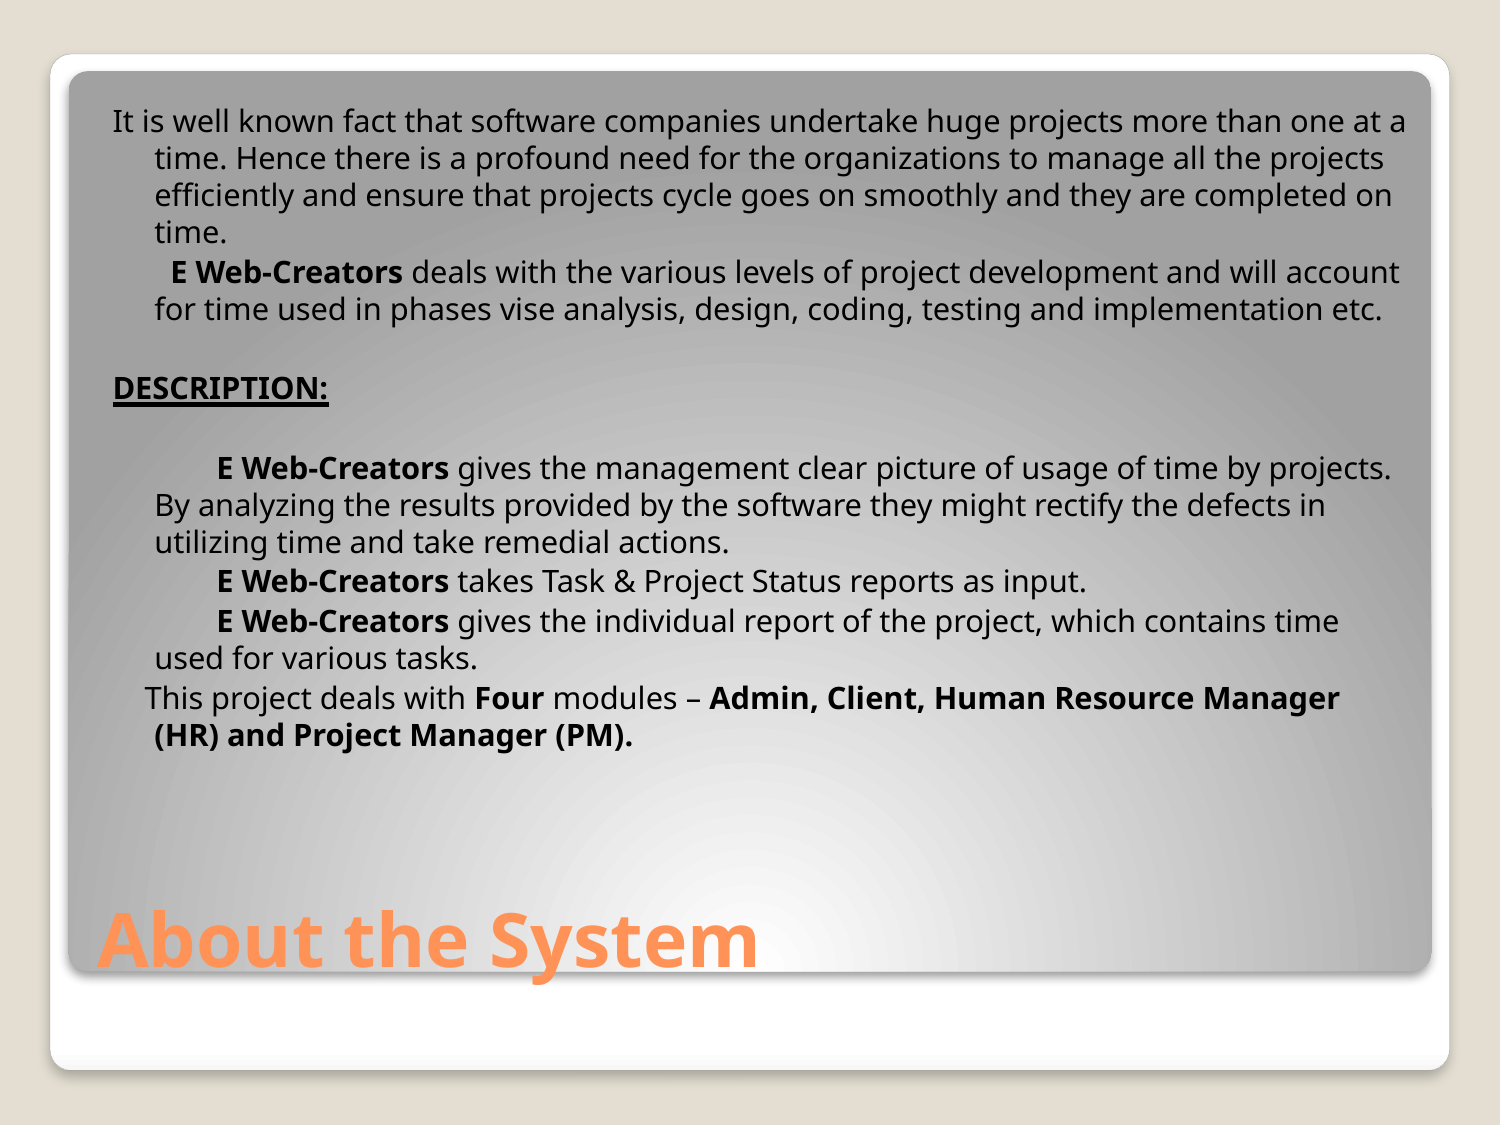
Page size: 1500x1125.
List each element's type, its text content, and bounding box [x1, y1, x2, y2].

list It is well known fact that software companies undertake huge projects more than one at a time. Hence there is a profound need for the organizations to manage all the projects efficiently and ensure that projects cycle goes on smoothly and they are completed on time. E Web-Creators deals with the various levels of project development and will account for time used in phases vise analysis, design, coding, testing and implementation etc. DESCRIPTION: E Web-Creators gives the management clear picture of usage of time by projects. By analyzing the results provided by the software they might rectify the defects in utilizing time and take remedial actions. E Web-Creators takes Task & Project Status reports as input. E Web-Creators gives the individual report of the project, which contains time used for various tasks. This project deals with Four modules – Admin, Client, Human Resource Manager (HR) and Project Manager (PM). [82, 86, 1425, 774]
title About the System [82, 817, 1425, 990]
